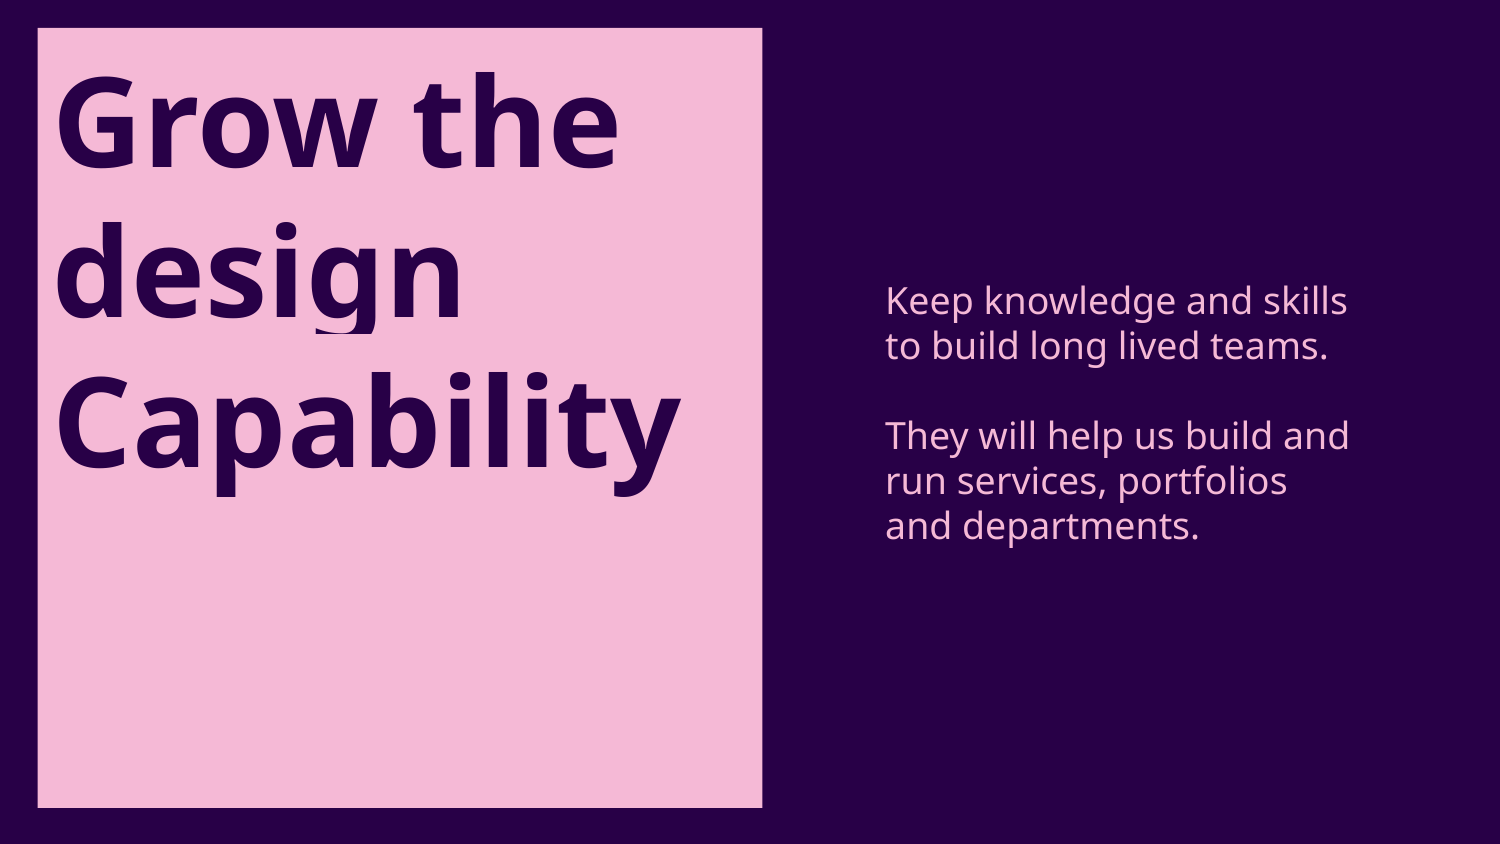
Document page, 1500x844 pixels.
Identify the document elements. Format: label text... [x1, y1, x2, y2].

text_box Grow the design Capability [37, 27, 763, 808]
text_box Keep knowledge and skills to build long lived teams. They will help us build and run services, portfolios and departments. [870, 261, 1402, 562]
